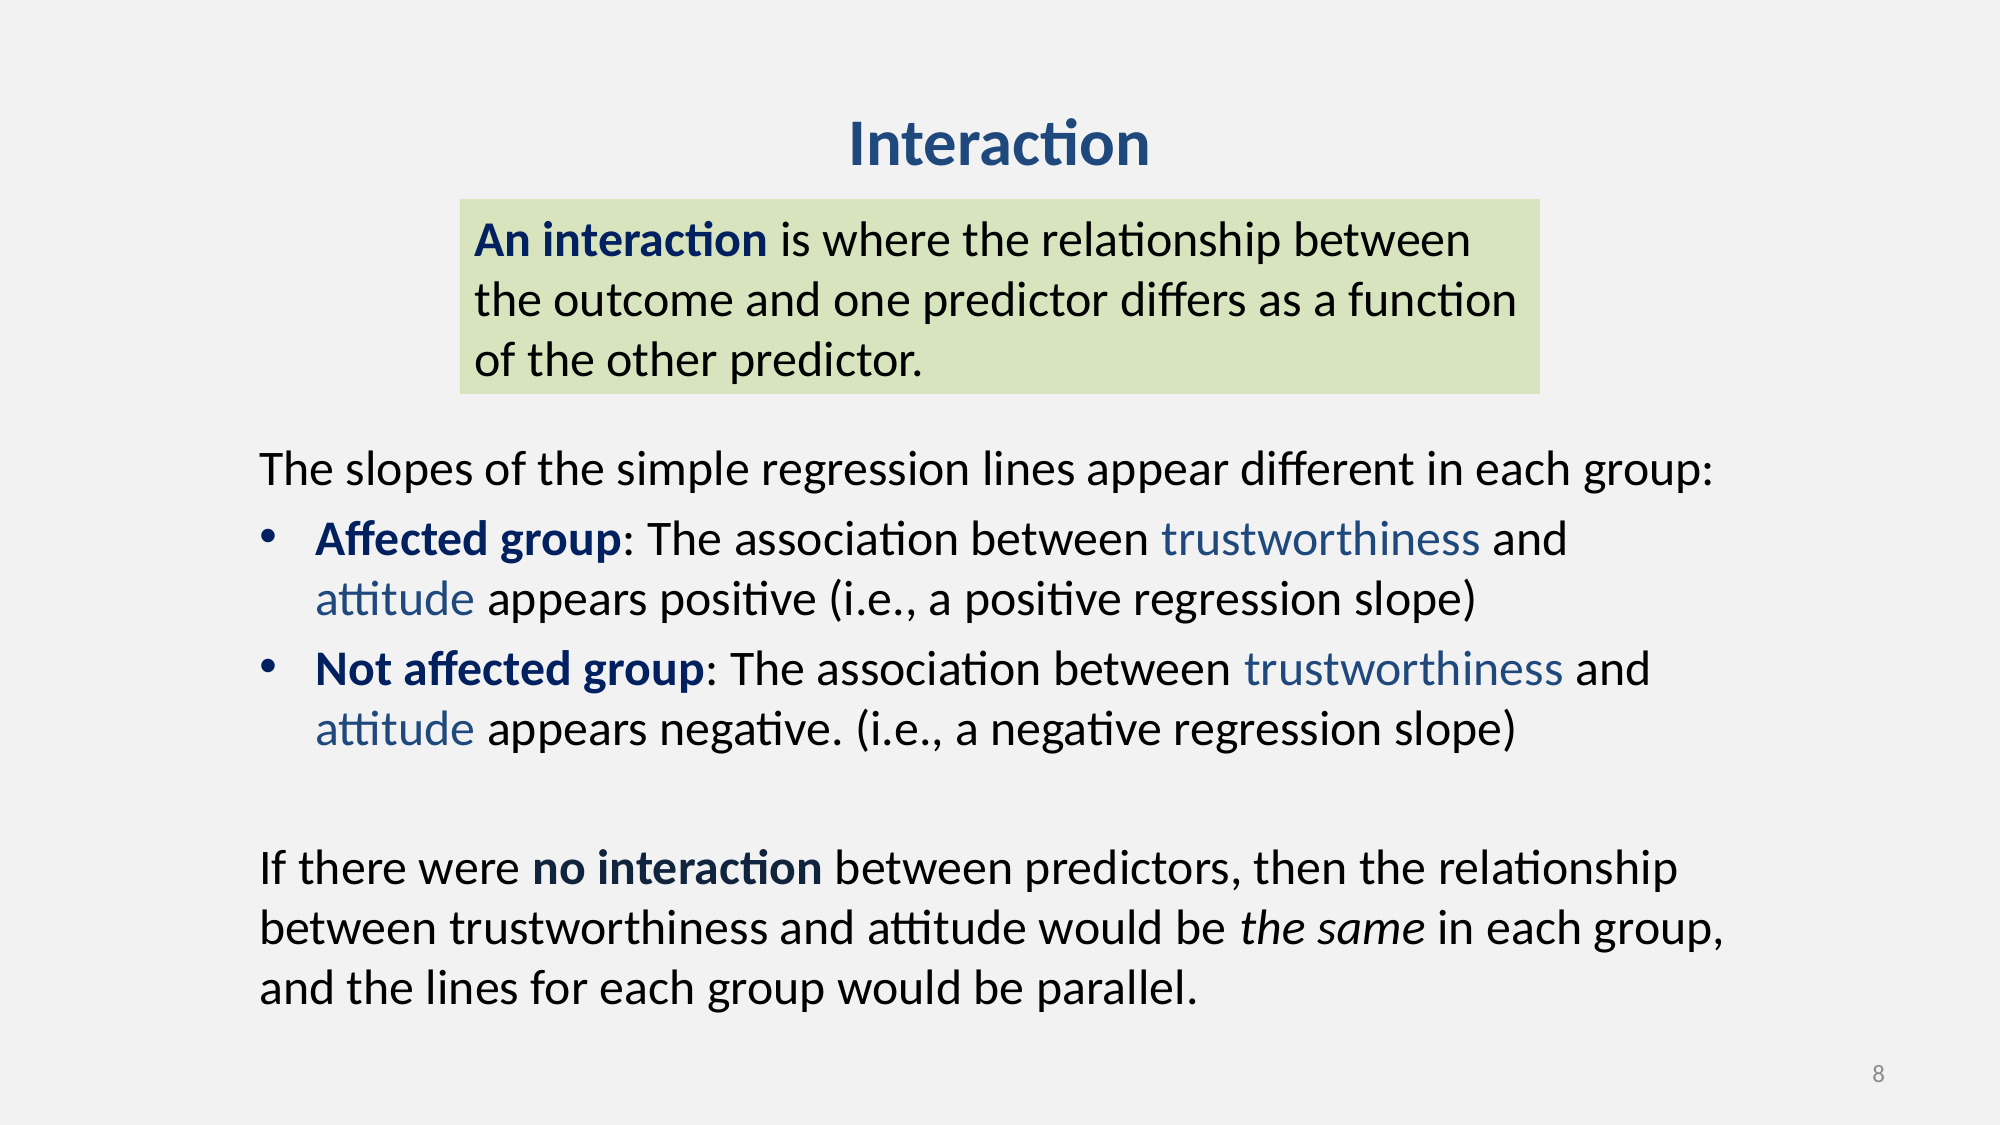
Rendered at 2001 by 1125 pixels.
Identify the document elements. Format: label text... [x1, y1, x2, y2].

slide_number 8 [1433, 1042, 1900, 1103]
list The slopes of the simple regression lines appear different in each group: Affected group: The association between trustworthiness and attitude appears positive (i.e., a positive regression slope) Not affected group: The association between trustworthiness and attitude appears negative. (i.e., a negative regression slope) If there were no interaction between predictors, then the relationship between trustworthiness and attitude would be the same in each group, and the lines for each group would be parallel. [244, 428, 1756, 1073]
title Interaction [99, 45, 1900, 233]
text_box An interaction is where the relationship between the outcome and one predictor differs as a function of the other predictor. [459, 199, 1540, 394]
